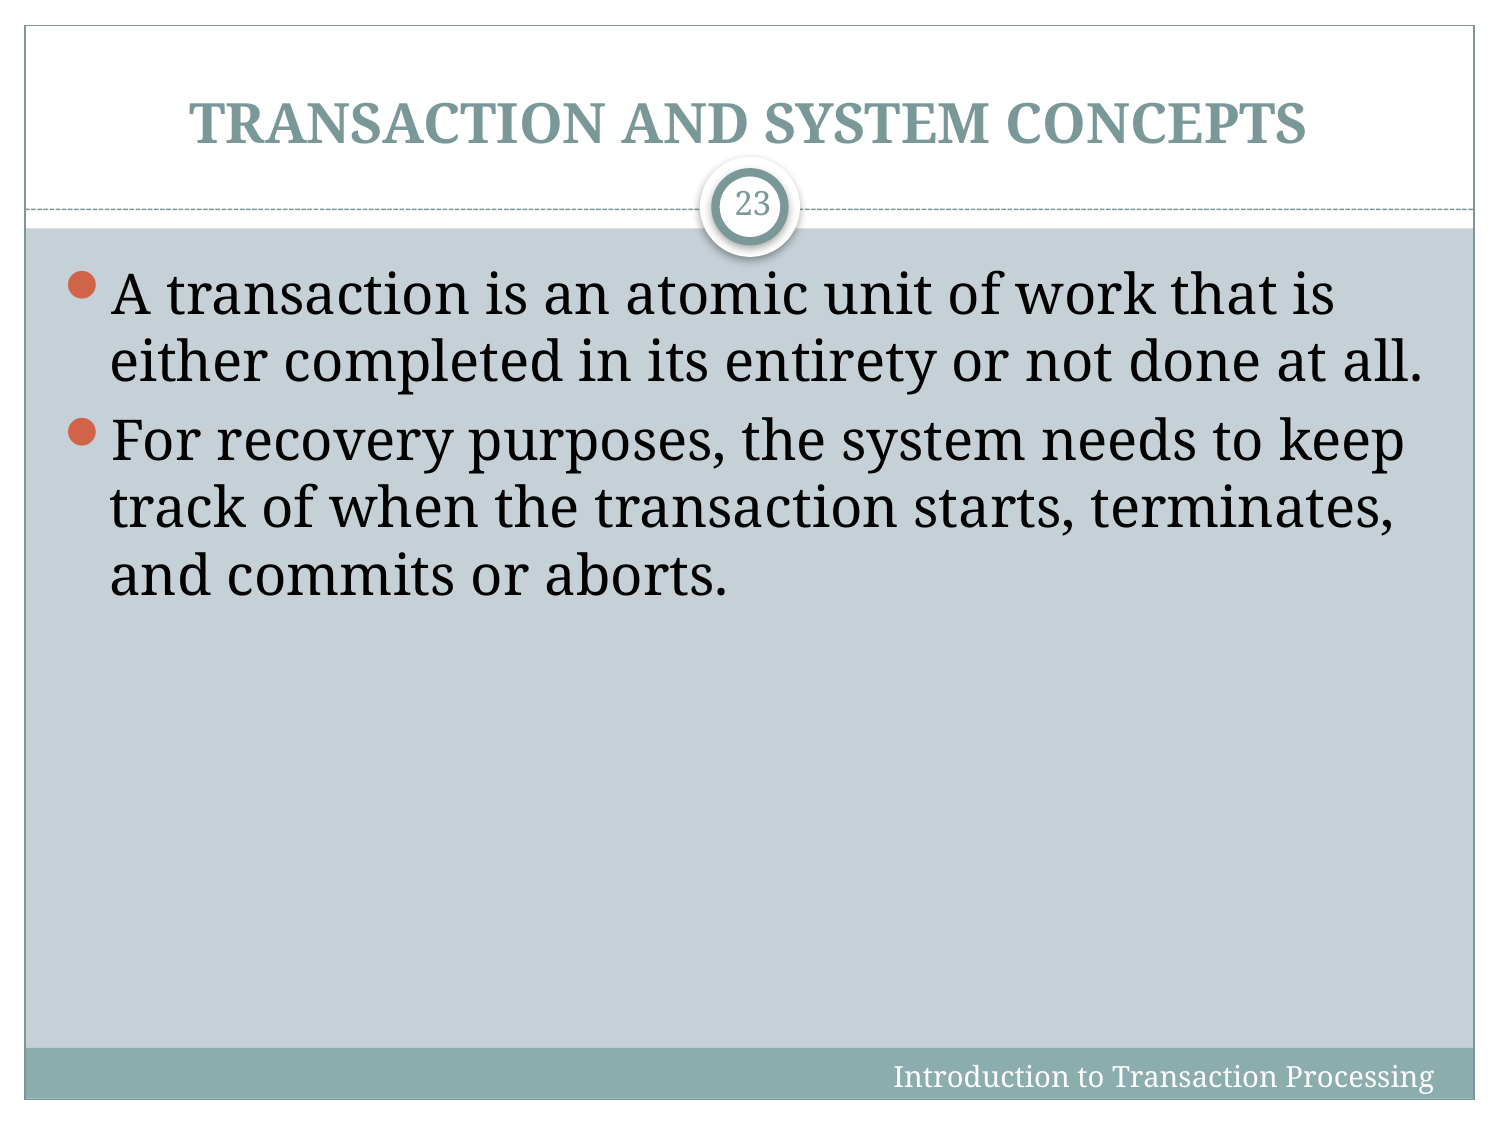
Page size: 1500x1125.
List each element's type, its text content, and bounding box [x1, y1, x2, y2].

title TRANSACTION AND SYSTEM CONCEPTS [49, 37, 1450, 162]
slide_number 23 [715, 168, 791, 241]
slide_number Introduction to Transaction Processing [750, 1050, 1450, 1111]
footer [50, 1051, 638, 1112]
list A transaction is an atomic unit of work that is either completed in its entirety or not done at all. For recovery purposes, the system needs to keep track of when the transaction starts, terminates, and commits or aborts. [49, 250, 1445, 1001]
